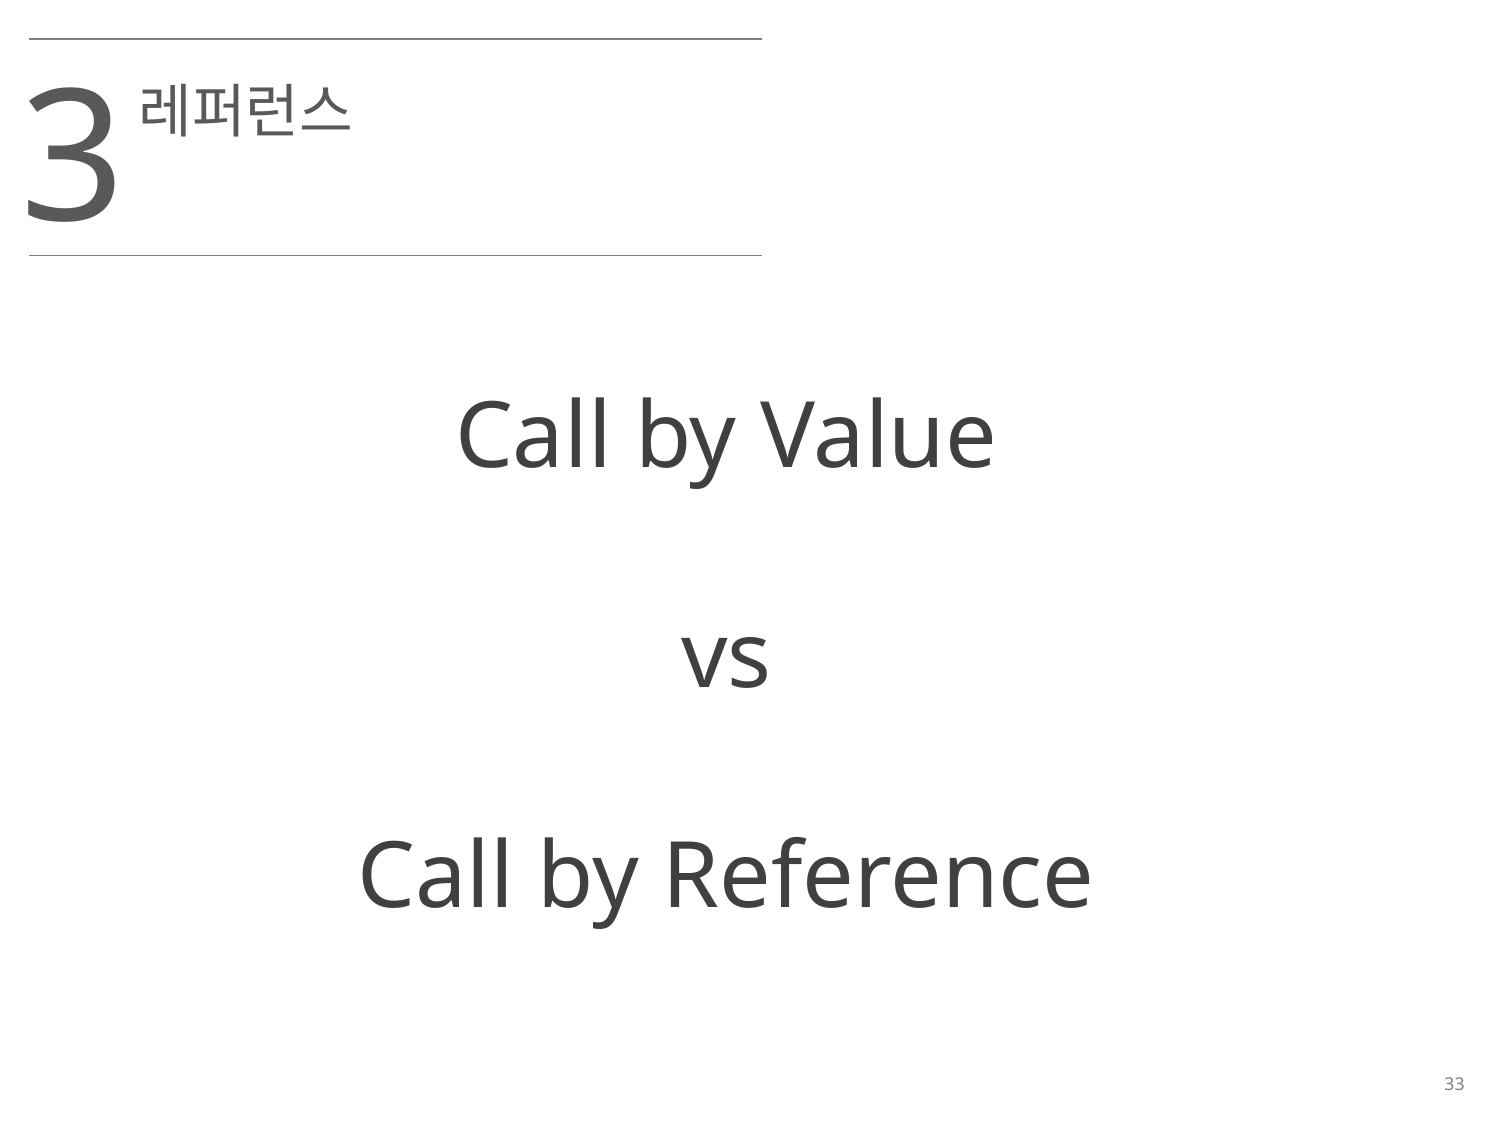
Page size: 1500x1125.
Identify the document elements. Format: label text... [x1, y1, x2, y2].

text_box 3 [5, 29, 124, 265]
text_box 레퍼런스 [124, 66, 798, 152]
text_box Call by Value vs Call by Reference [301, 368, 1152, 934]
